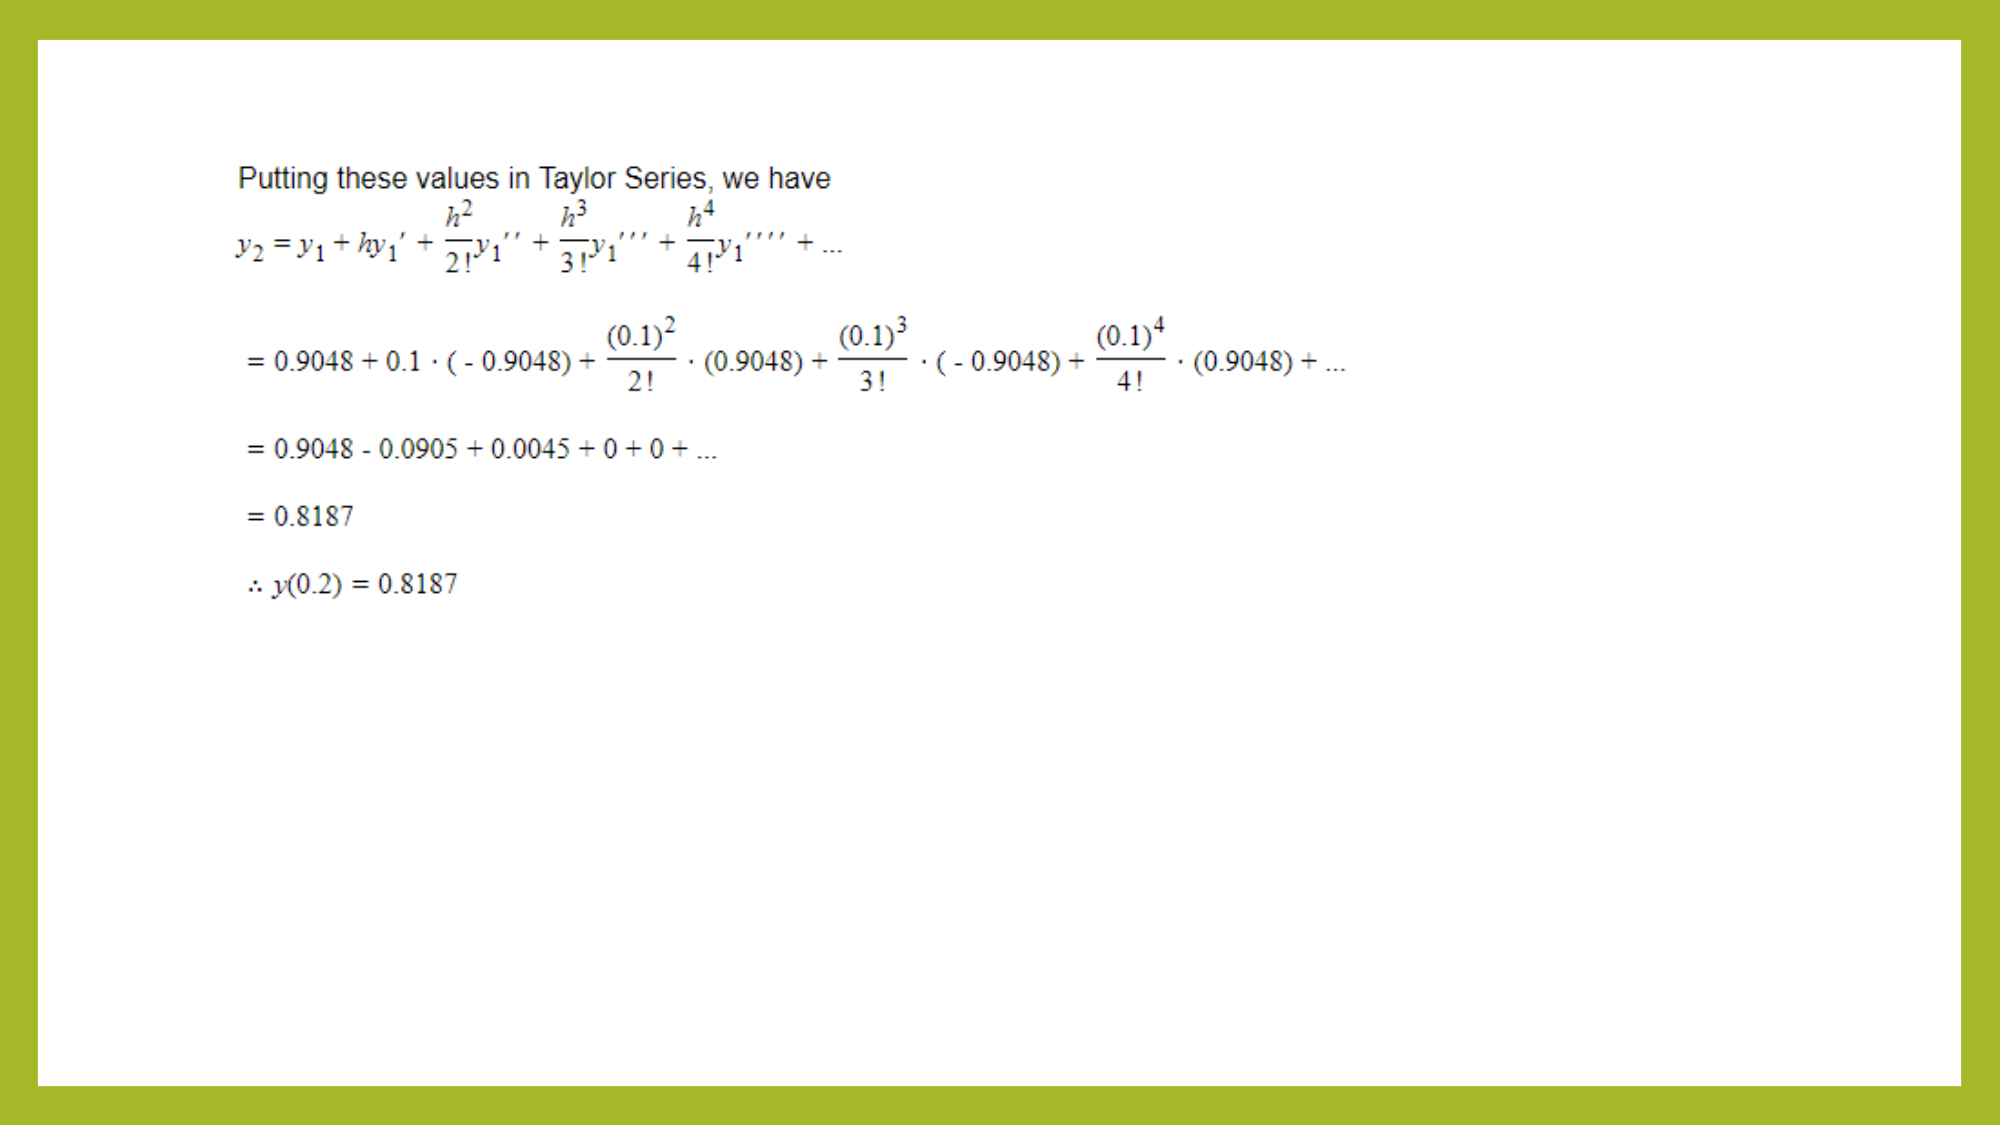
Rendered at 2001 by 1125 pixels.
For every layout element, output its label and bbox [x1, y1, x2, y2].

picture [231, 145, 1658, 612]
